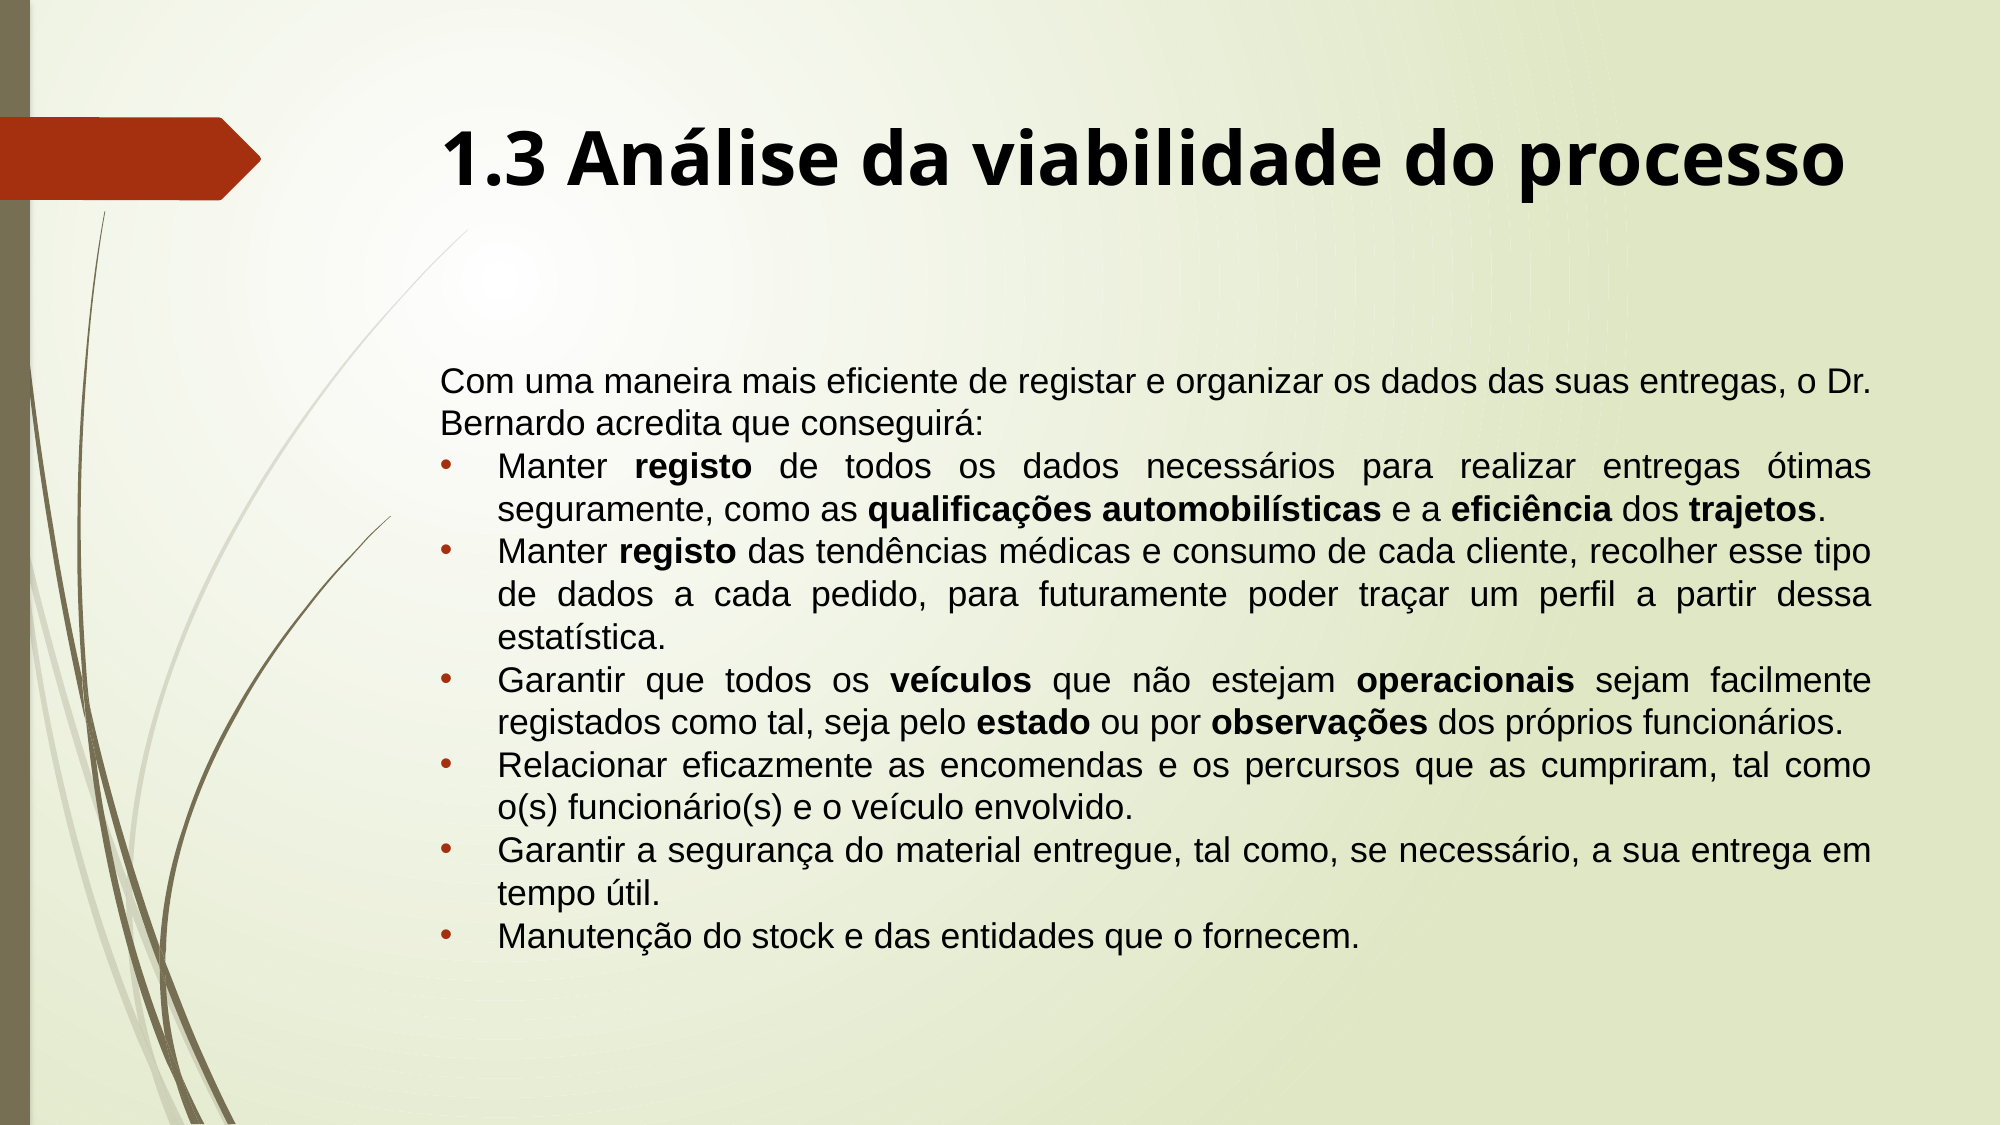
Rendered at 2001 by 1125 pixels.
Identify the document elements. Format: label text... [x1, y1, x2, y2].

title 1.3 Análise da viabilidade do processo [425, 102, 1888, 313]
list Com uma maneira mais eficiente de registar e organizar os dados das suas entregas, o Dr. Bernardo acredita que conseguirá: Manter registo de todos os dados necessários para realizar entregas ótimas seguramente, como as qualificações automobilísticas e a eficiência dos trajetos. Manter registo das tendências médicas e consumo de cada cliente, recolher esse tipo de dados a cada pedido, para futuramente poder traçar um perfil a partir dessa estatística. Garantir que todos os veículos que não estejam operacionais sejam facilmente registados como tal, seja pelo estado ou por observações dos próprios funcionários. Relacionar eficazmente as encomendas e os percursos que as cumpriram, tal como o(s) funcionário(s) e o veículo envolvido. Garantir a segurança do material entregue, tal como, se necessário, a sua entrega em tempo útil. Manutenção do stock e das entidades que o fornecem. [424, 350, 1888, 970]
